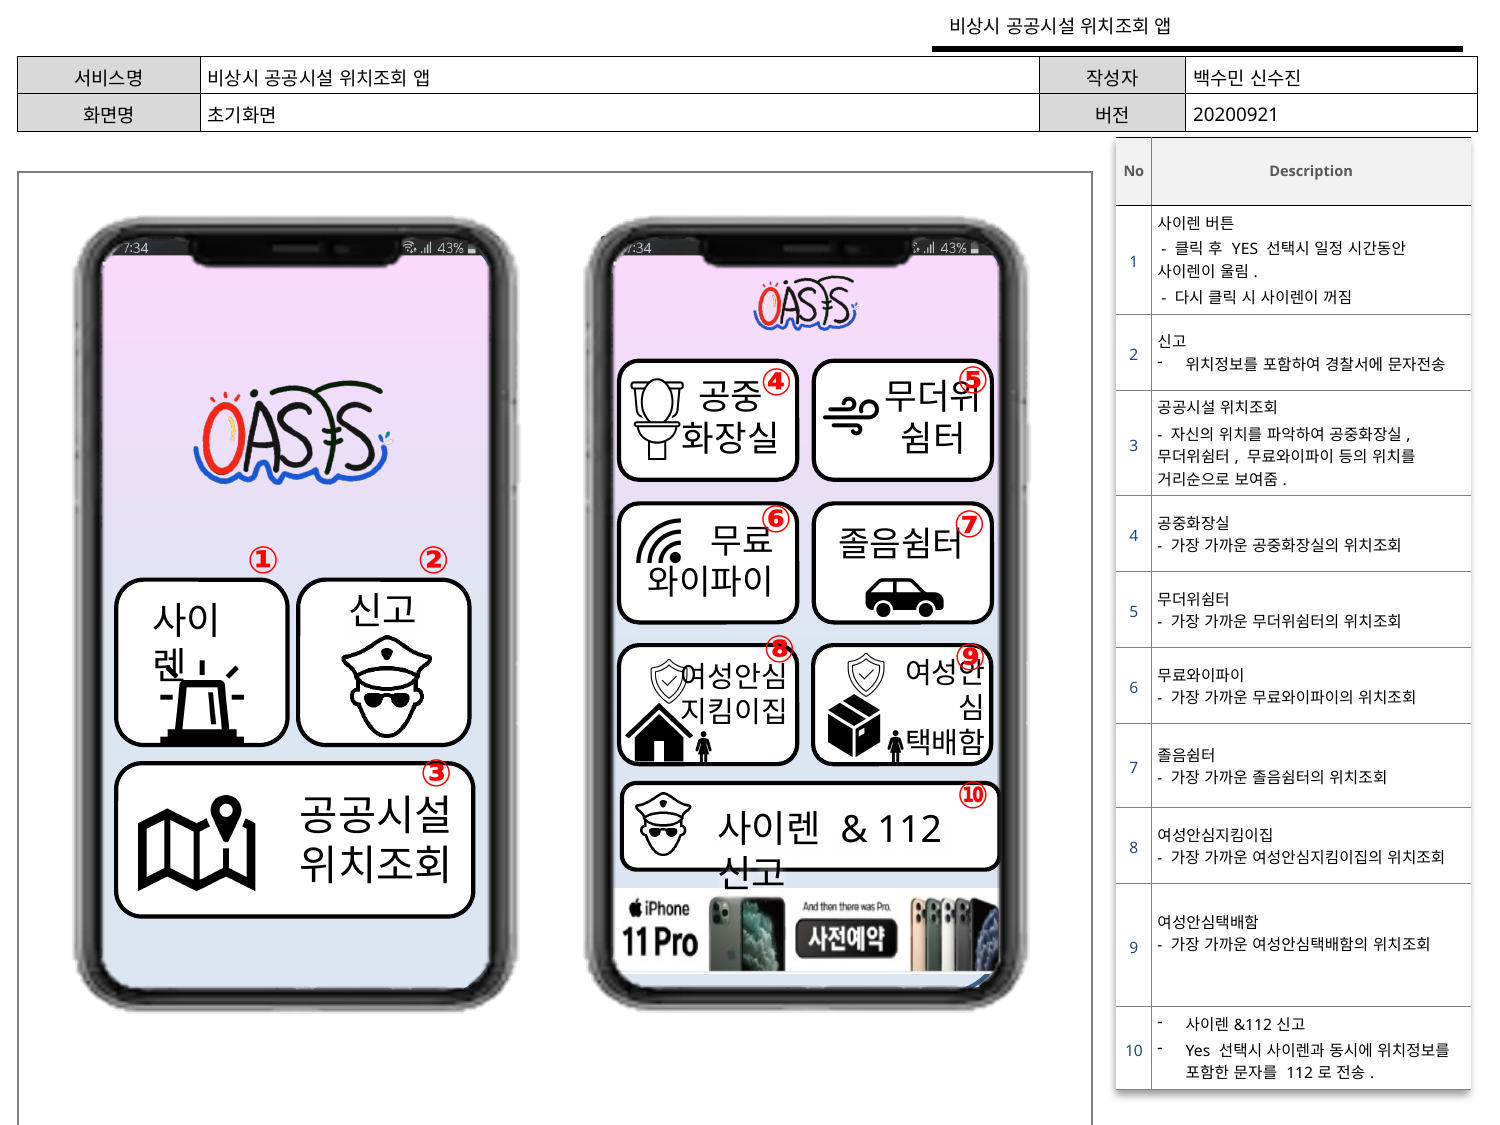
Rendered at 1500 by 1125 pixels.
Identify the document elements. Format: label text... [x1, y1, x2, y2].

table_cell 사이렌&112신고 Yes 선택시 사이렌과 동시에 위치정보를 포함한 문자를 112로 전송. [1152, 1007, 1471, 1089]
table_cell 무더위쉼터 - 가장 가까운 무더위쉼터의 위치조회 [1152, 572, 1471, 647]
table_header 비상시 공공시설 위치조회 앱 [201, 57, 1039, 93]
text_box [17, 171, 1093, 1125]
table_cell 6 [1116, 648, 1151, 723]
table_header No [1116, 138, 1151, 205]
table_cell 졸음쉼터 - 가장 가까운 졸음쉼터의 위치조회 [1152, 724, 1471, 807]
picture [554, 195, 1048, 1024]
table_cell 3 [1116, 391, 1151, 495]
table_cell 1 [1116, 206, 1151, 314]
table_cell 9 [1116, 884, 1151, 1006]
table_cell 무료와이파이 - 가장 가까운 무료와이파이의 위치조회 [1152, 648, 1471, 723]
table_cell 2 [1116, 315, 1151, 390]
table_cell 10 [1116, 1007, 1151, 1089]
table_header 백수민 신수진 [1186, 57, 1477, 93]
table_cell 7 [1116, 724, 1151, 807]
table_cell 5 [1116, 572, 1151, 647]
picture [44, 196, 538, 1024]
table_cell 20200921 [1186, 94, 1477, 131]
table_cell 공공시설 위치조회 - 자신의 위치를 파악하여 공중화장실, 무더위쉼터, 무료와이파이 등의 위치를 거리순으로 보여줌. [1152, 391, 1471, 495]
table_cell 신고 위치정보를 포함하여 경찰서에 문자전송 [1152, 315, 1471, 390]
table_cell 초기화면 [201, 94, 1039, 131]
table_cell 화면명 [18, 94, 200, 131]
table_cell 사이렌 버튼 - 클릭 후 YES 선택시 일정 시간동안 사이렌이 울림. - 다시 클릭 시 사이렌이 꺼짐 [1152, 206, 1471, 314]
text_box 비상시 공공시설 위치조회 앱 [934, 7, 1188, 45]
table_cell 버전 [1040, 94, 1185, 131]
table_header 작성자 [1040, 58, 1185, 93]
table_cell 8 [1116, 808, 1151, 883]
table_cell 공중화장실 - 가장 가까운 공중화장실의 위치조회 [1152, 496, 1471, 571]
table_cell 여성안심지킴이집 - 가장 가까운 여성안심지킴이집의 위치조회 [1152, 808, 1471, 883]
table_cell 4 [1116, 496, 1151, 571]
table_cell 여성안심택배함 - 가장 가까운 여성안심택배함의 위치조회 [1152, 884, 1471, 1006]
table_header Description [1152, 138, 1471, 205]
table_header 서비스명 [18, 57, 200, 93]
